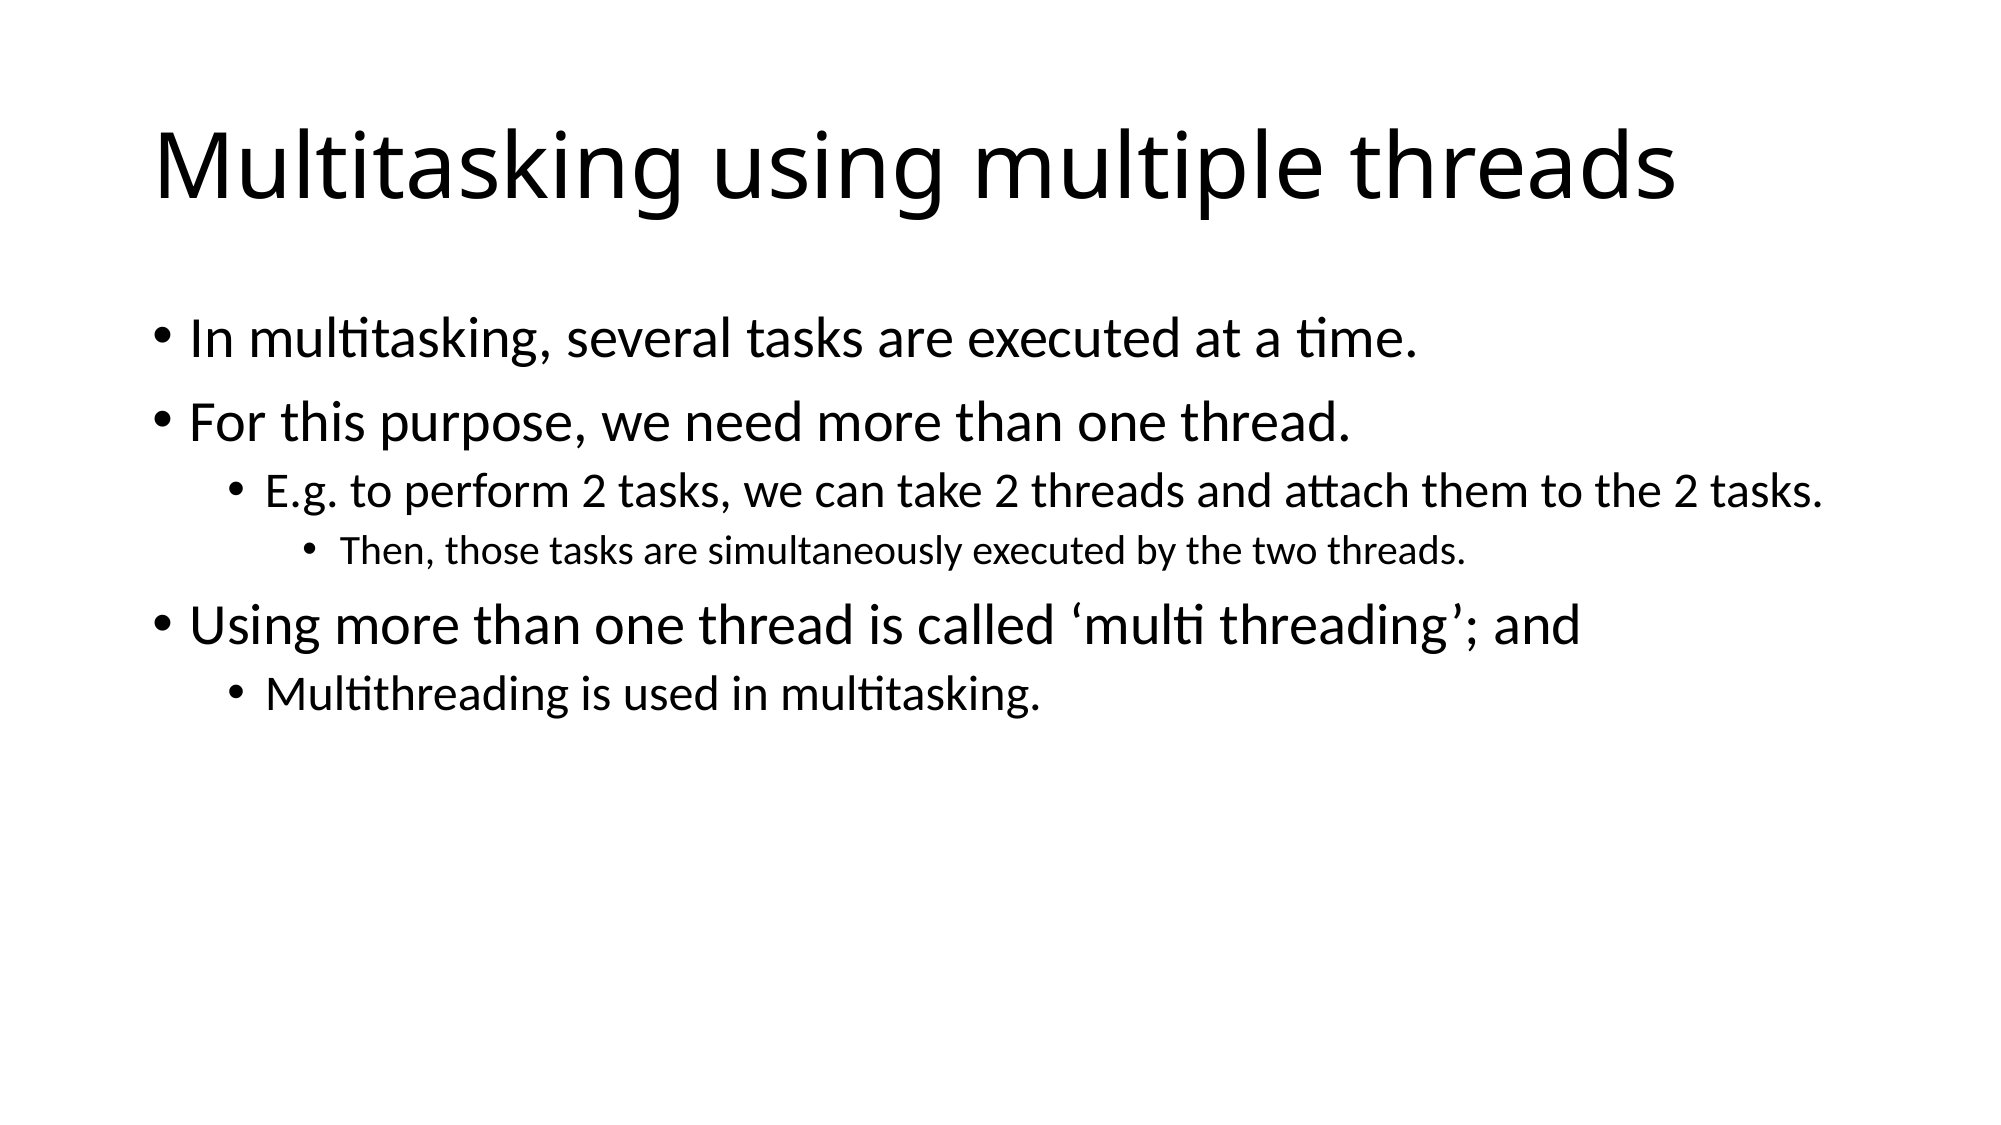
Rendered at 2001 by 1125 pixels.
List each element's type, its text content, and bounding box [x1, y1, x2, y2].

list In multitasking, several tasks are executed at a time. For this purpose, we need more than one thread. E.g. to perform 2 tasks, we can take 2 threads and attach them to the 2 tasks. Then, those tasks are simultaneously executed by the two threads. Using more than one thread is called ‘multi threading’; and Multithreading is used in multitasking. [137, 299, 1863, 1014]
title Multitasking using multiple threads [137, 59, 1863, 278]
